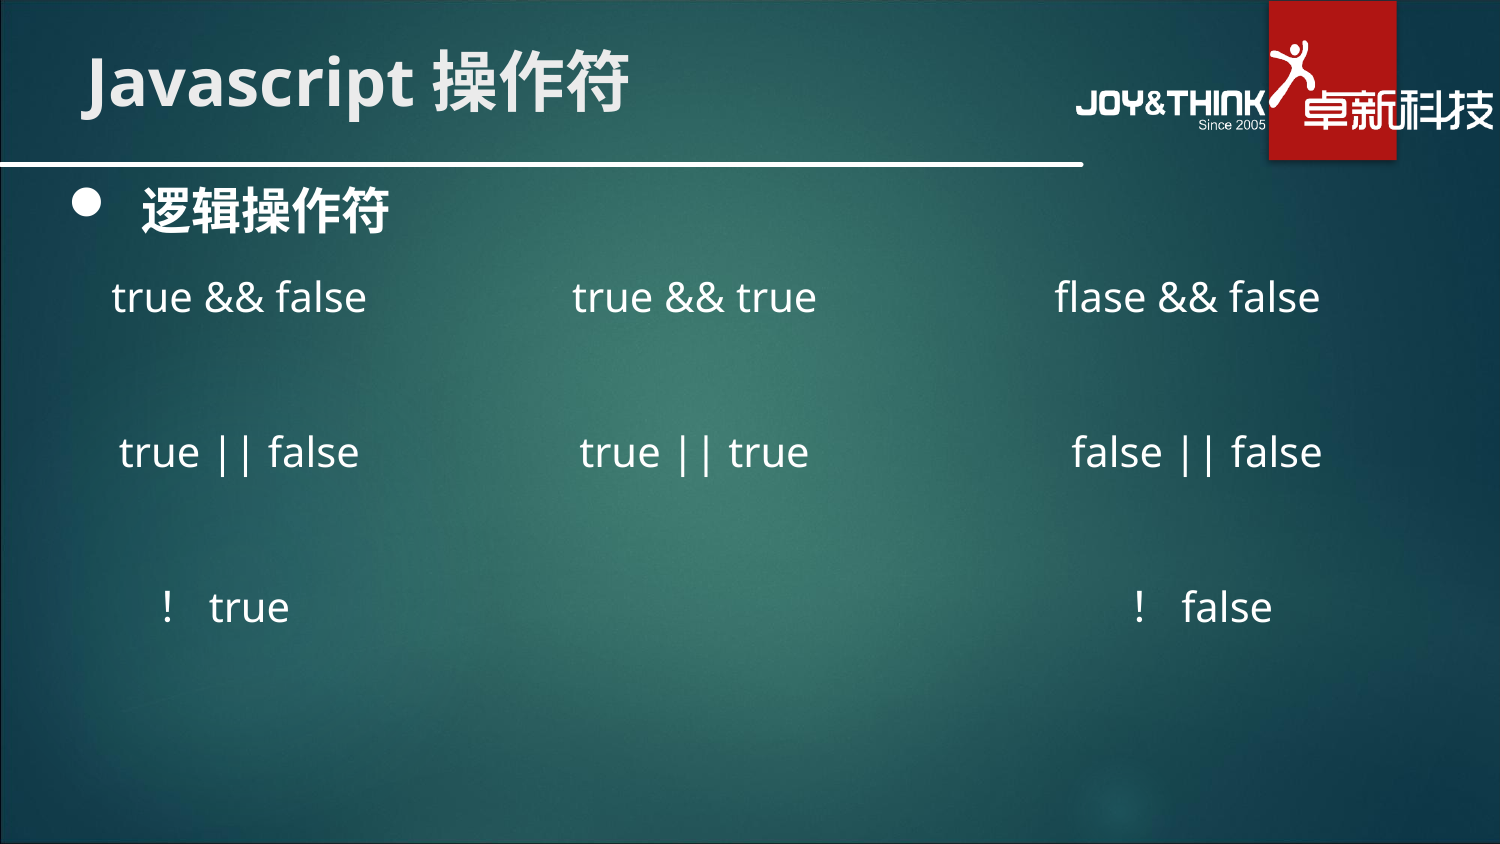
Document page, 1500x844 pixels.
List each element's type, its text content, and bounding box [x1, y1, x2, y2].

text_box ！false [1114, 573, 1376, 639]
text_box 逻辑操作符 [53, 141, 1424, 247]
text_box true || false [104, 418, 463, 484]
picture [0, 0, 1500, 844]
text_box flase && false [1039, 263, 1424, 329]
text_box ！true [142, 573, 393, 639]
text_box true && true [557, 263, 920, 329]
text_box true && false [96, 263, 470, 329]
text_box true || true [564, 418, 913, 484]
title Javascript操作符 [75, 33, 1425, 175]
text_box false || false [1056, 418, 1426, 484]
